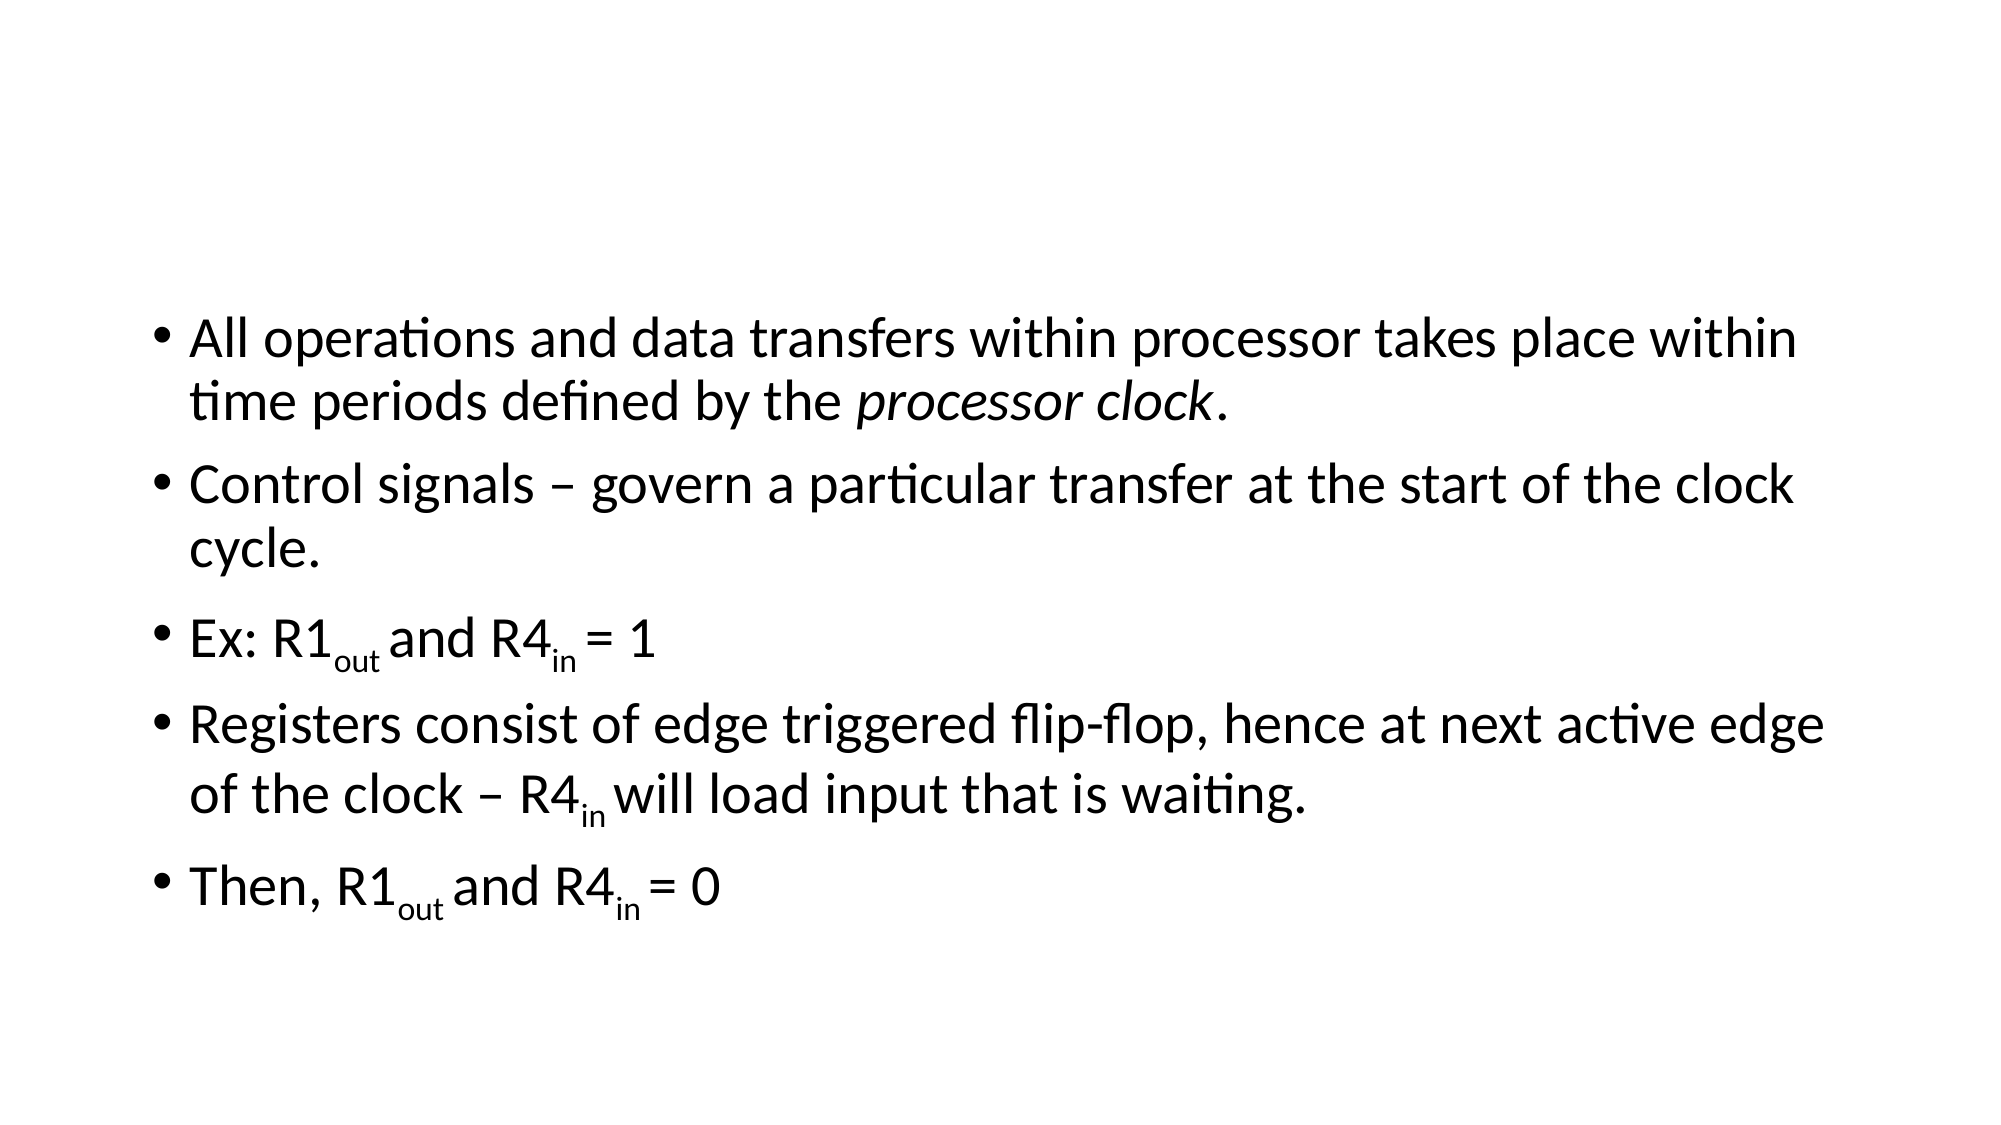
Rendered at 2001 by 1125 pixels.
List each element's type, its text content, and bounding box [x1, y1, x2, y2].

list All operations and data transfers within processor takes place within time periods defined by the processor clock. Control signals – govern a particular transfer at the start of the clock cycle. Ex: R1out and R4in = 1 Registers consist of edge triggered flip-flop, hence at next active edge of the clock – R4in will load input that is waiting. Then, R1out and R4in = 0 [137, 299, 1863, 1014]
